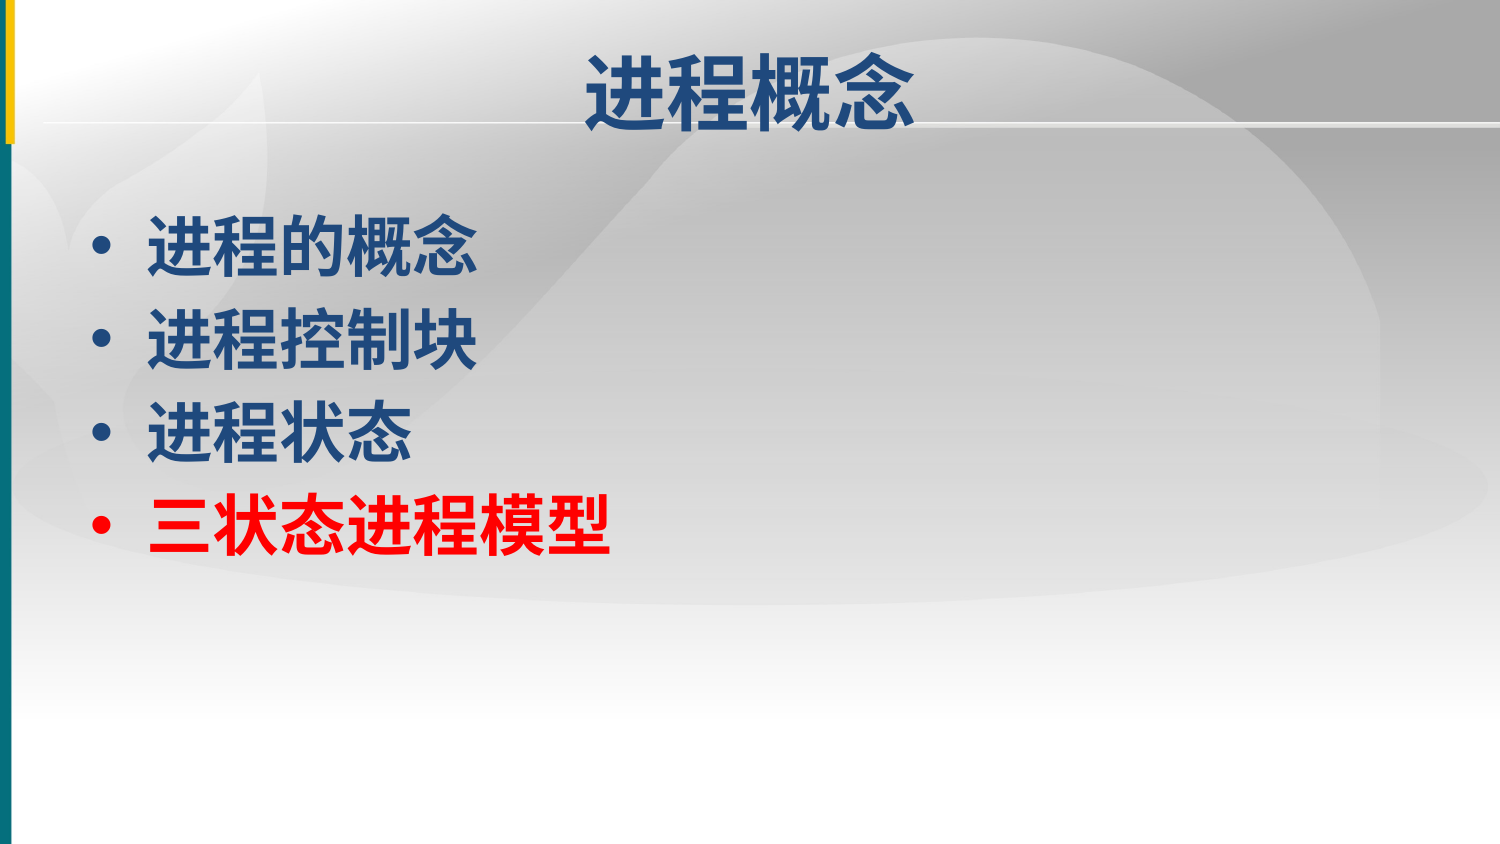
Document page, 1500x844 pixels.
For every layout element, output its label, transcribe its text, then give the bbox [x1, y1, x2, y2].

picture [0, 0, 1500, 844]
title 进程概念 [75, 33, 1425, 175]
list 进程的概念 进程控制块 进程状态 三状态进程模型 [75, 196, 1425, 754]
